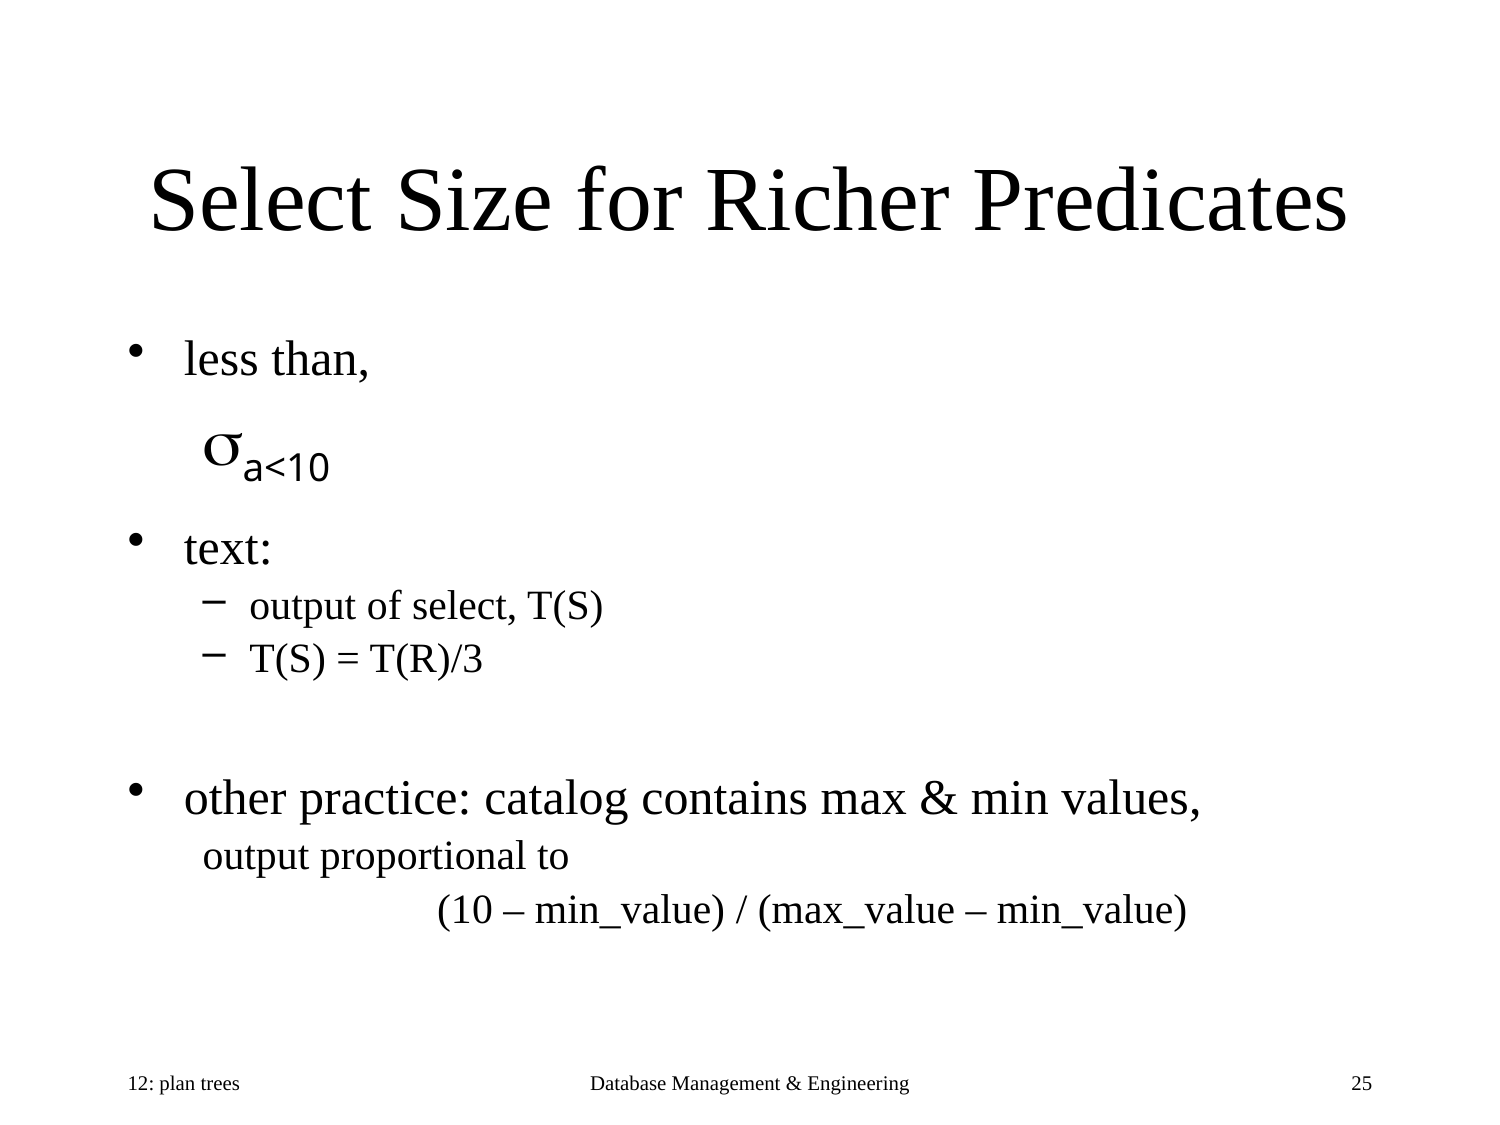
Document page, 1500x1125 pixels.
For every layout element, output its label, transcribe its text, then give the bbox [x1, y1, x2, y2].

slide_number 25 [1074, 1062, 1388, 1100]
slide_number 12: plan trees [112, 1062, 425, 1100]
title Select Size for Richer Predicates [112, 99, 1388, 288]
footer Database Management & Engineering [512, 1062, 988, 1100]
list less than, a<10 text: output of select, T(S) T(S) = T(R)/3 other practice: catalog contains max & min values, output proportional to (10 – min_value) / (max_value – min_value) [112, 324, 1438, 1000]
